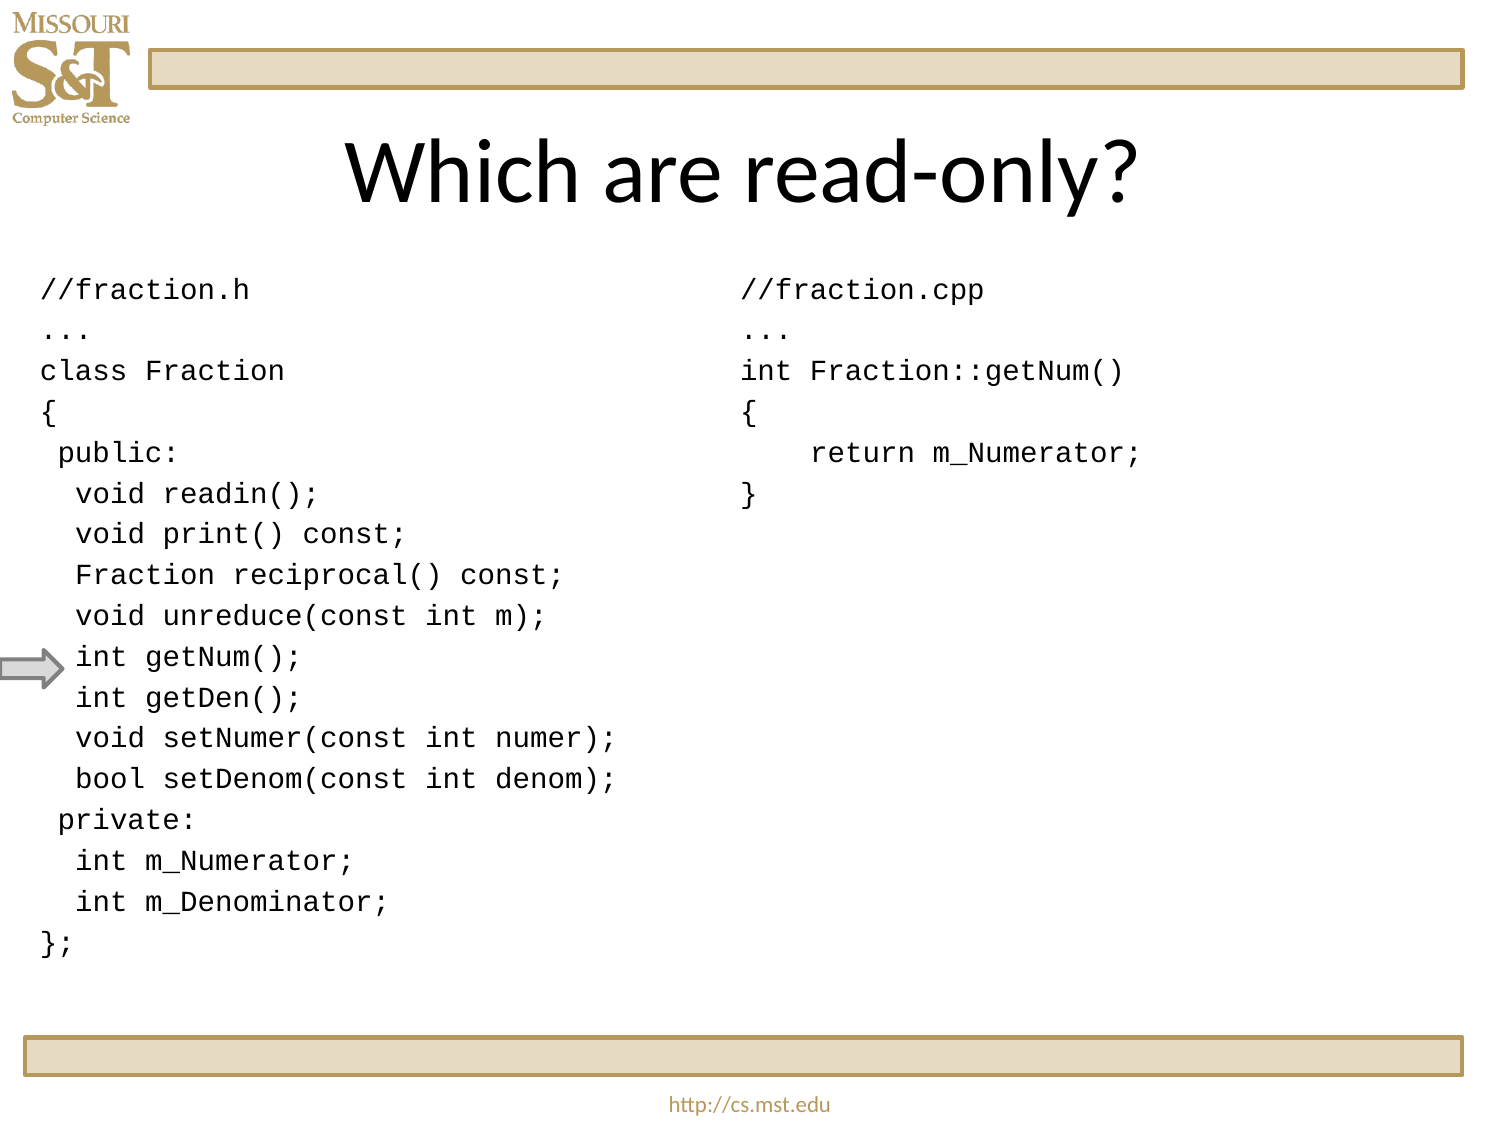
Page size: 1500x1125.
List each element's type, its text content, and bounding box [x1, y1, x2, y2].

text_box //fraction.h ... class Fraction { public: void readin(); void print() const; Fraction reciprocal() const; void unreduce(const int m); int getNum(); int getDen(); void setNumer(const int numer); bool setDenom(const int denom); private: int m_Numerator; int m_Denominator; }; [24, 262, 724, 1005]
text_box //fraction.cpp ... int Fraction::getNum() { return m_Numerator; } [724, 262, 1463, 1005]
title Which are read-only? [24, 99, 1463, 233]
text_box [0, 648, 65, 690]
picture [12, 12, 130, 126]
